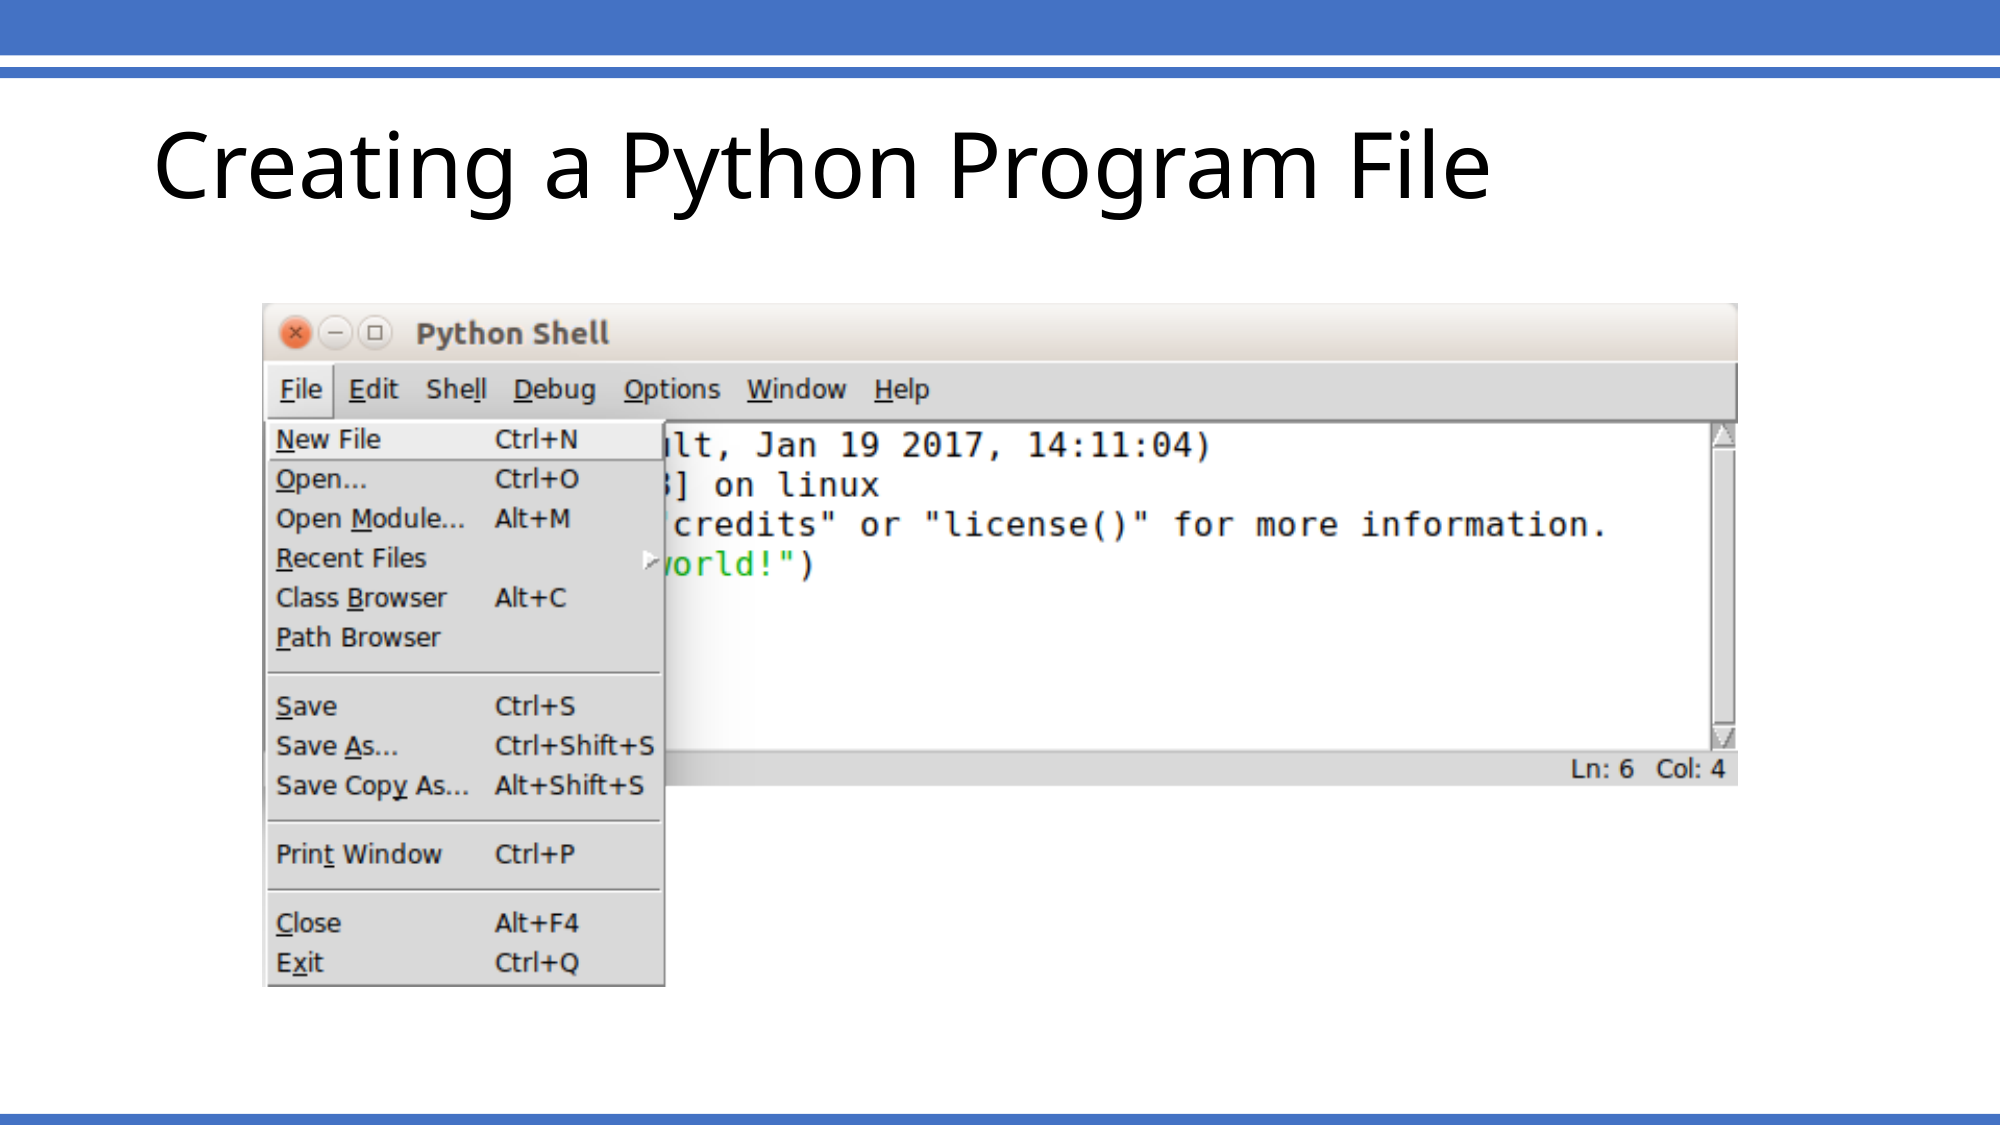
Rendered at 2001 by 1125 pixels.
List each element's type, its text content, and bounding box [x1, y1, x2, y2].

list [262, 303, 1738, 987]
title Creating a Python Program File [137, 59, 1863, 278]
